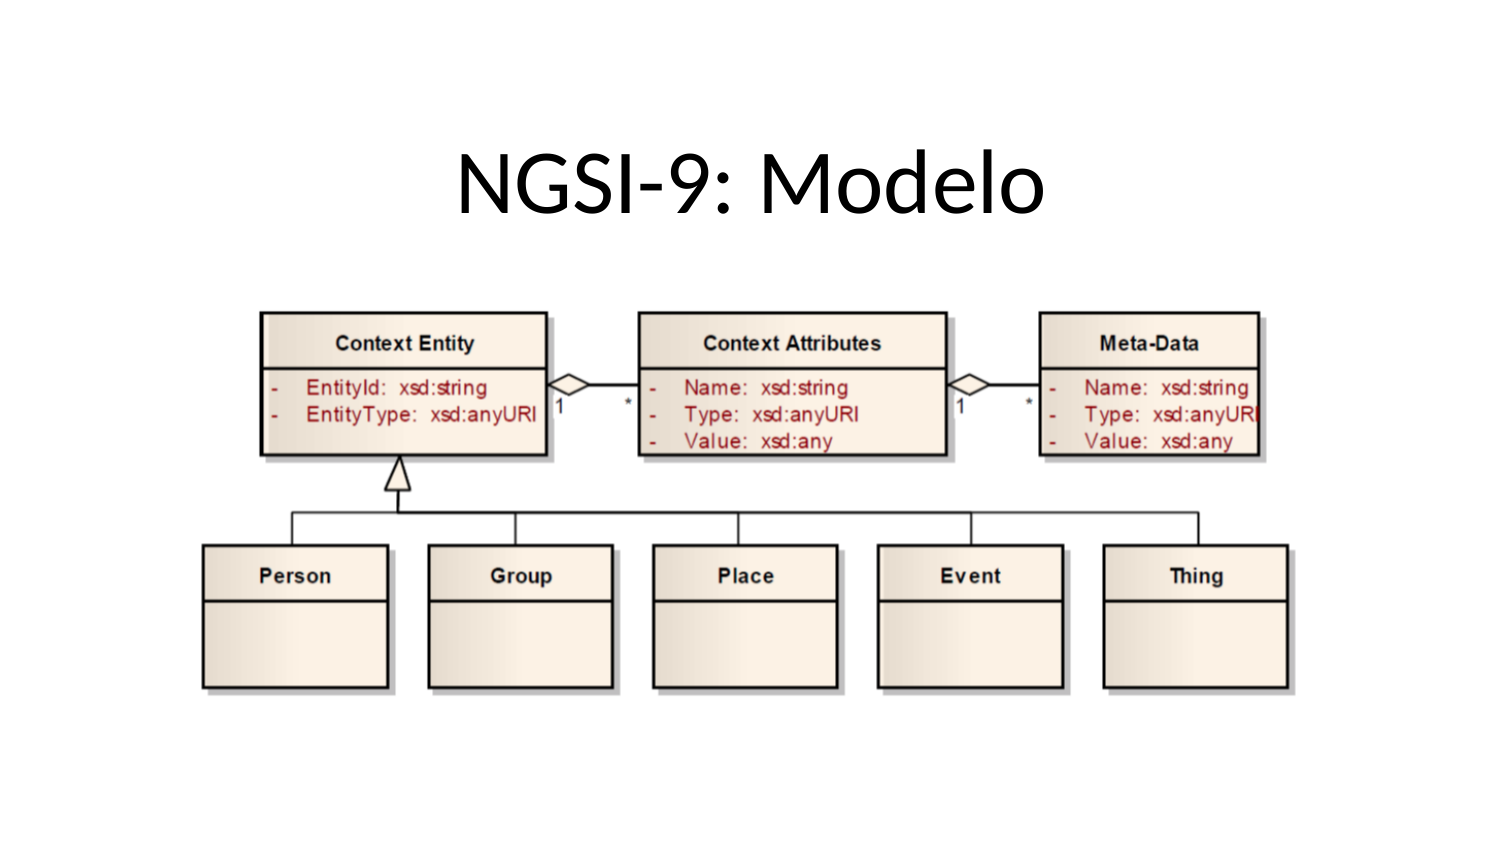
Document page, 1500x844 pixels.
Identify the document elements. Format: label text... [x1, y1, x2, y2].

title NGSI-9: Modelo [77, 121, 1427, 248]
picture [182, 301, 1318, 719]
